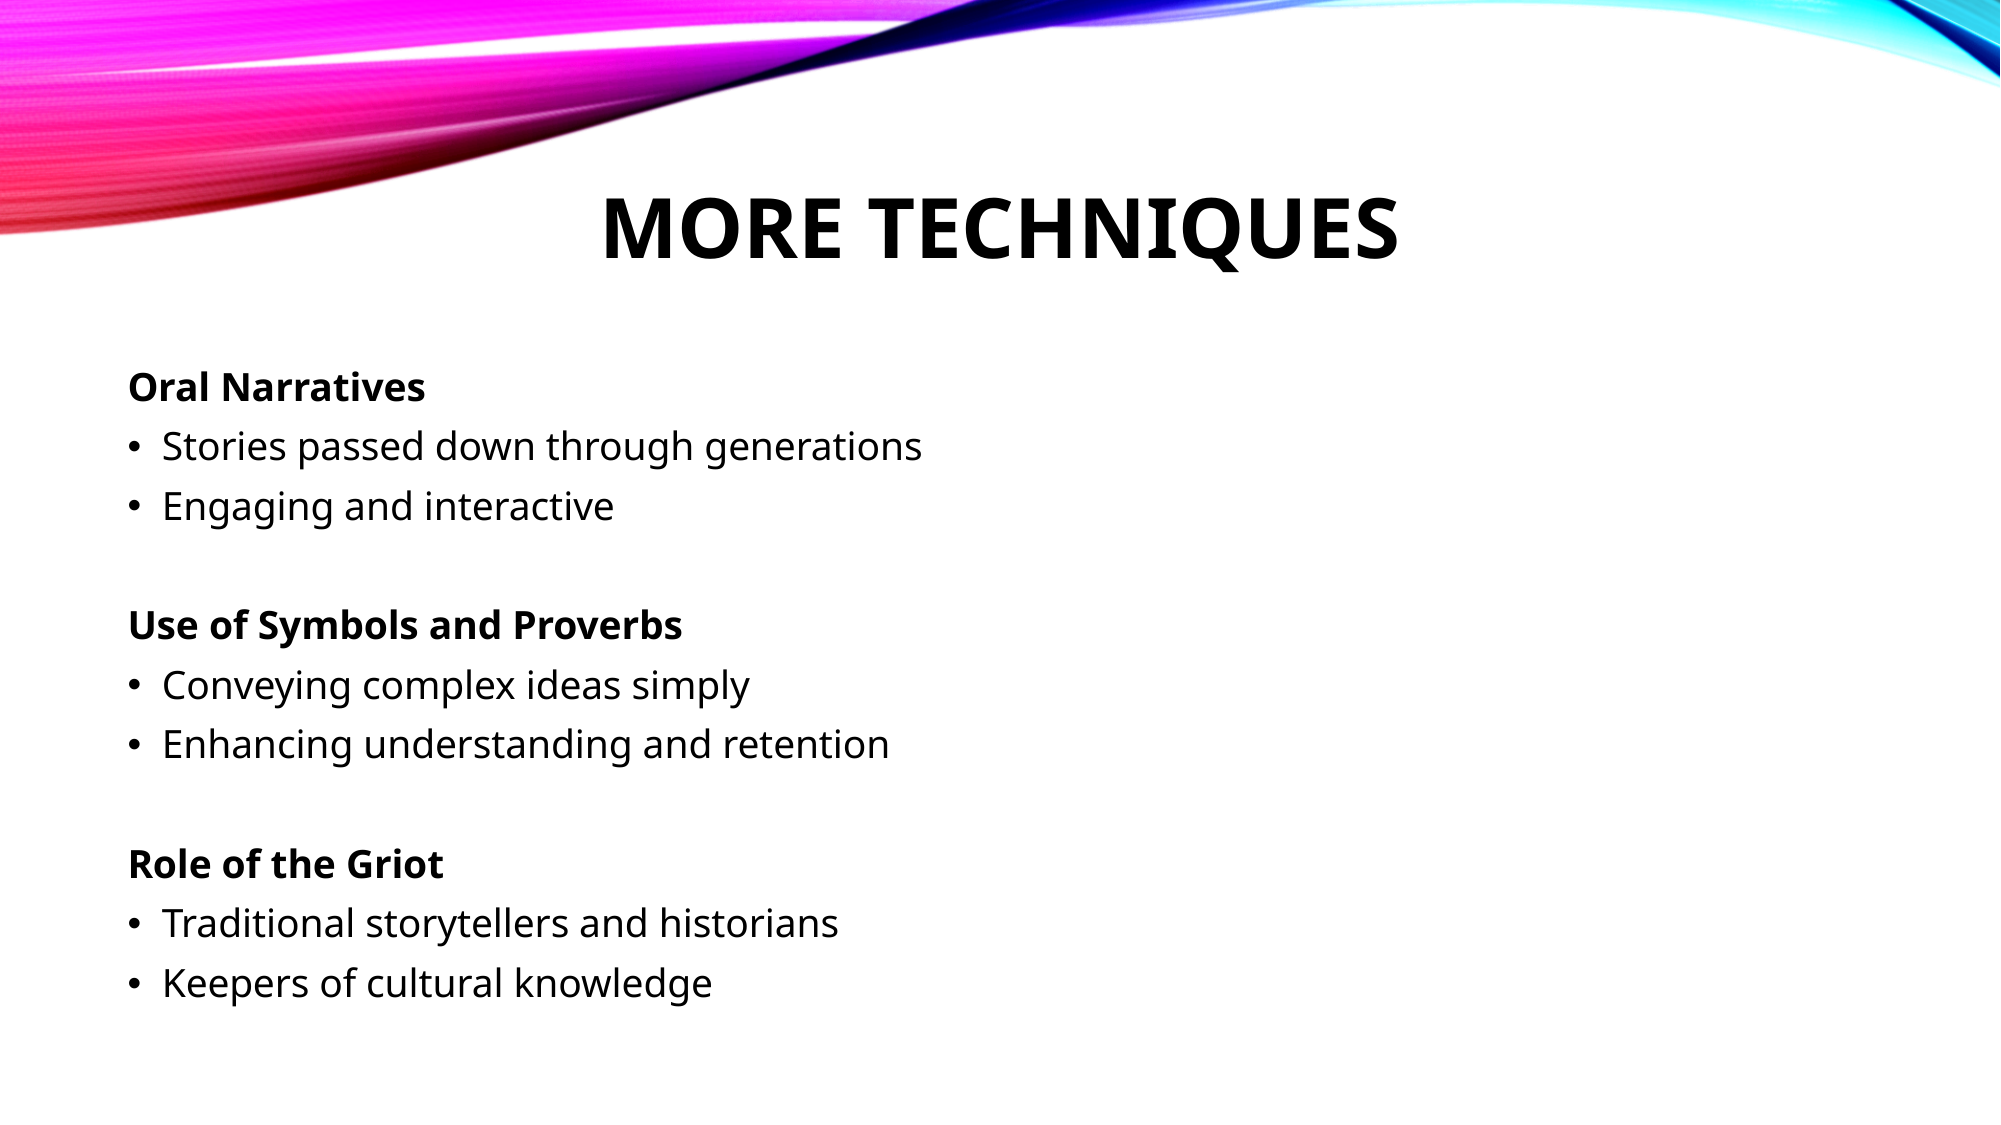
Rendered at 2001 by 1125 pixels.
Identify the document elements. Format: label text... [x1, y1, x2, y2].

picture [1910, 0, 2000, 45]
picture [0, 0, 2000, 237]
title More techniques [112, 125, 1888, 338]
picture [1890, 0, 2000, 75]
list Oral Narratives Stories passed down through generations Engaging and interactive Use of Symbols and Proverbs Conveying complex ideas simply Enhancing understanding and retention Role of the Griot Traditional storytellers and historians Keepers of cultural knowledge [112, 360, 1888, 1021]
